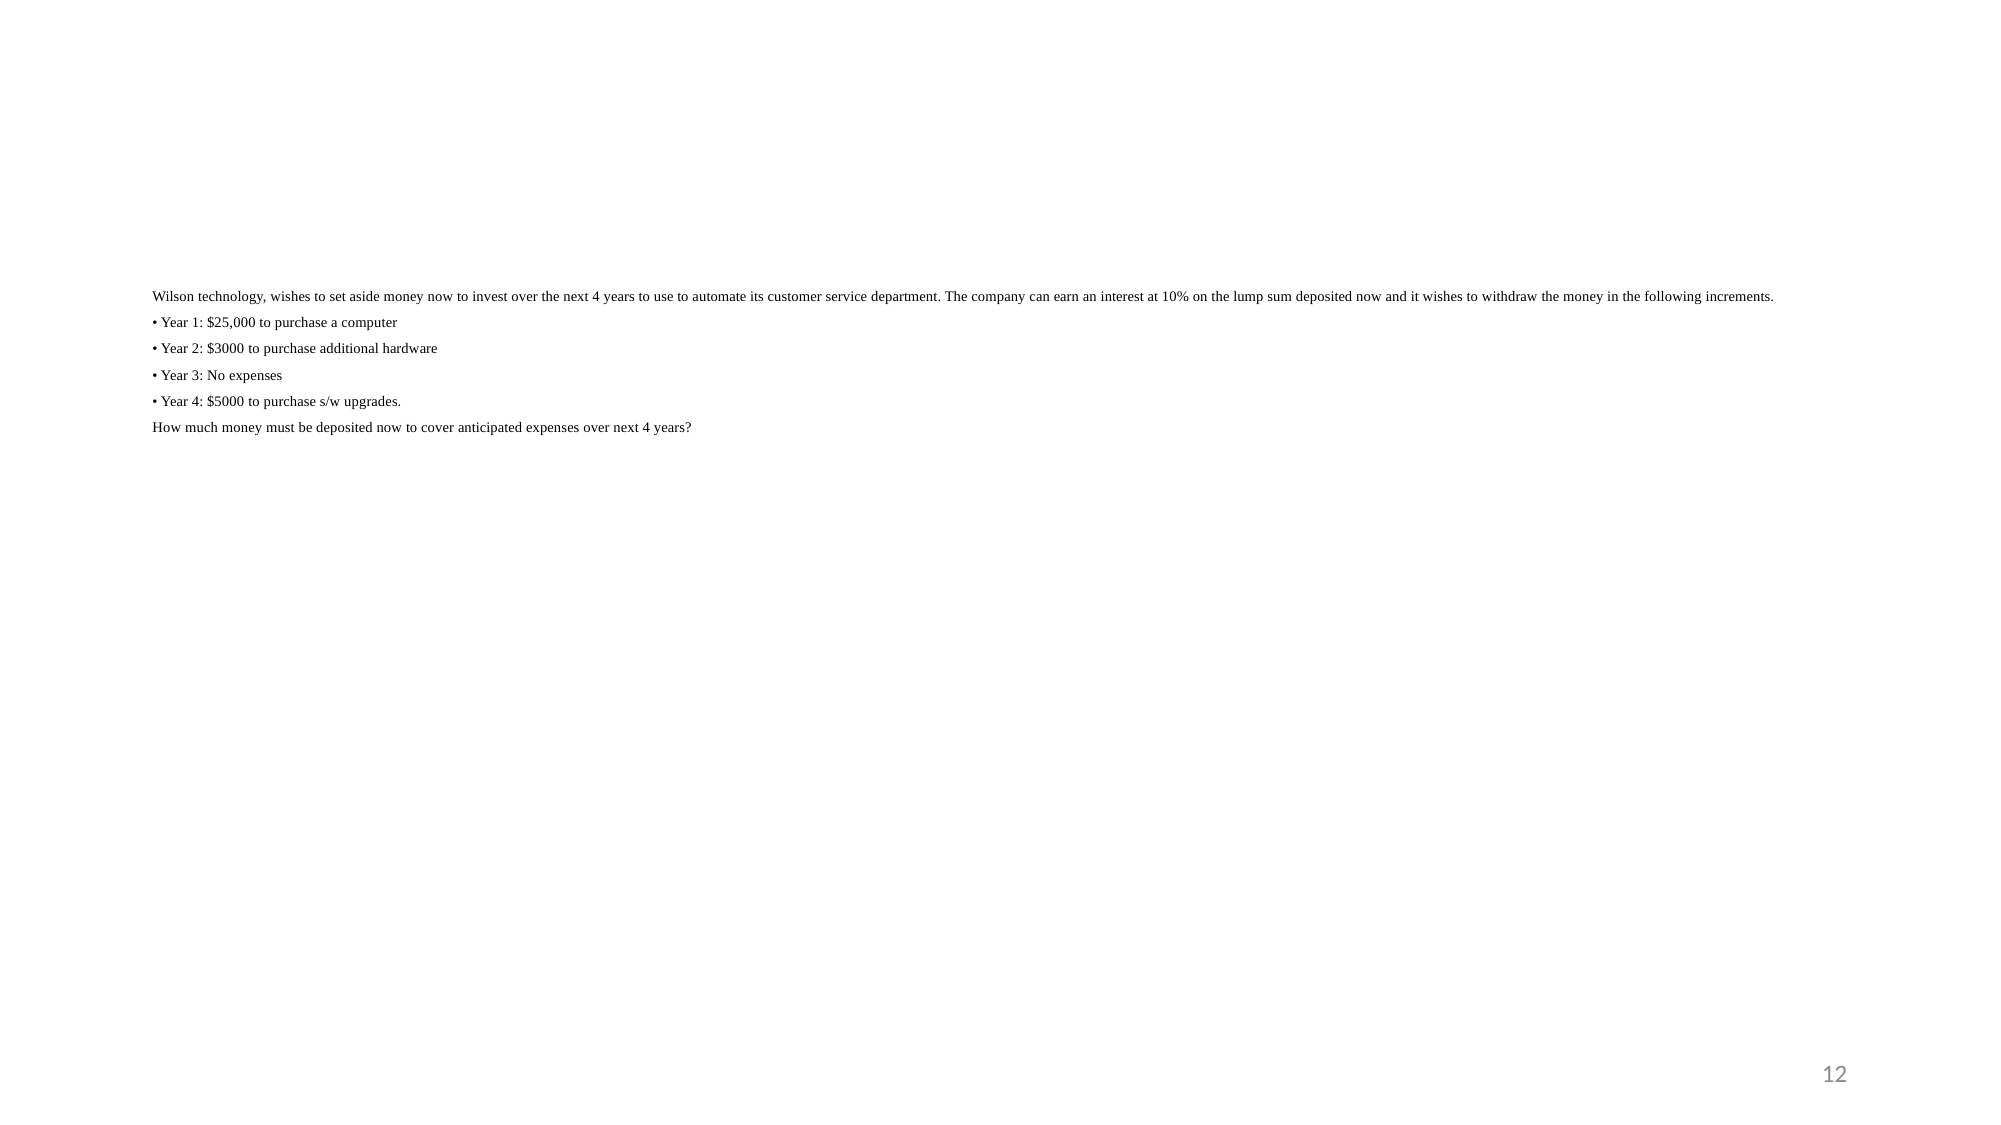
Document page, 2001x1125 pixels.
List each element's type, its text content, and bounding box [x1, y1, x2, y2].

slide_number 12 [1412, 1042, 1863, 1103]
title Wilson technology, wishes to set aside money now to invest over the next 4 years to use to automate its customer service department. The company can earn an interest at 10% on the lump sum deposited now and it wishes to withdraw the money in the following increments. • Year 1: $25,000 to purchase a computer • Year 2: $3000 to purchase additional hardware • Year 3: No expenses • Year 4: $5000 to purchase s/w upgrades. How much money must be deposited now to cover anticipated expenses over next 4 years? [137, 226, 1863, 444]
